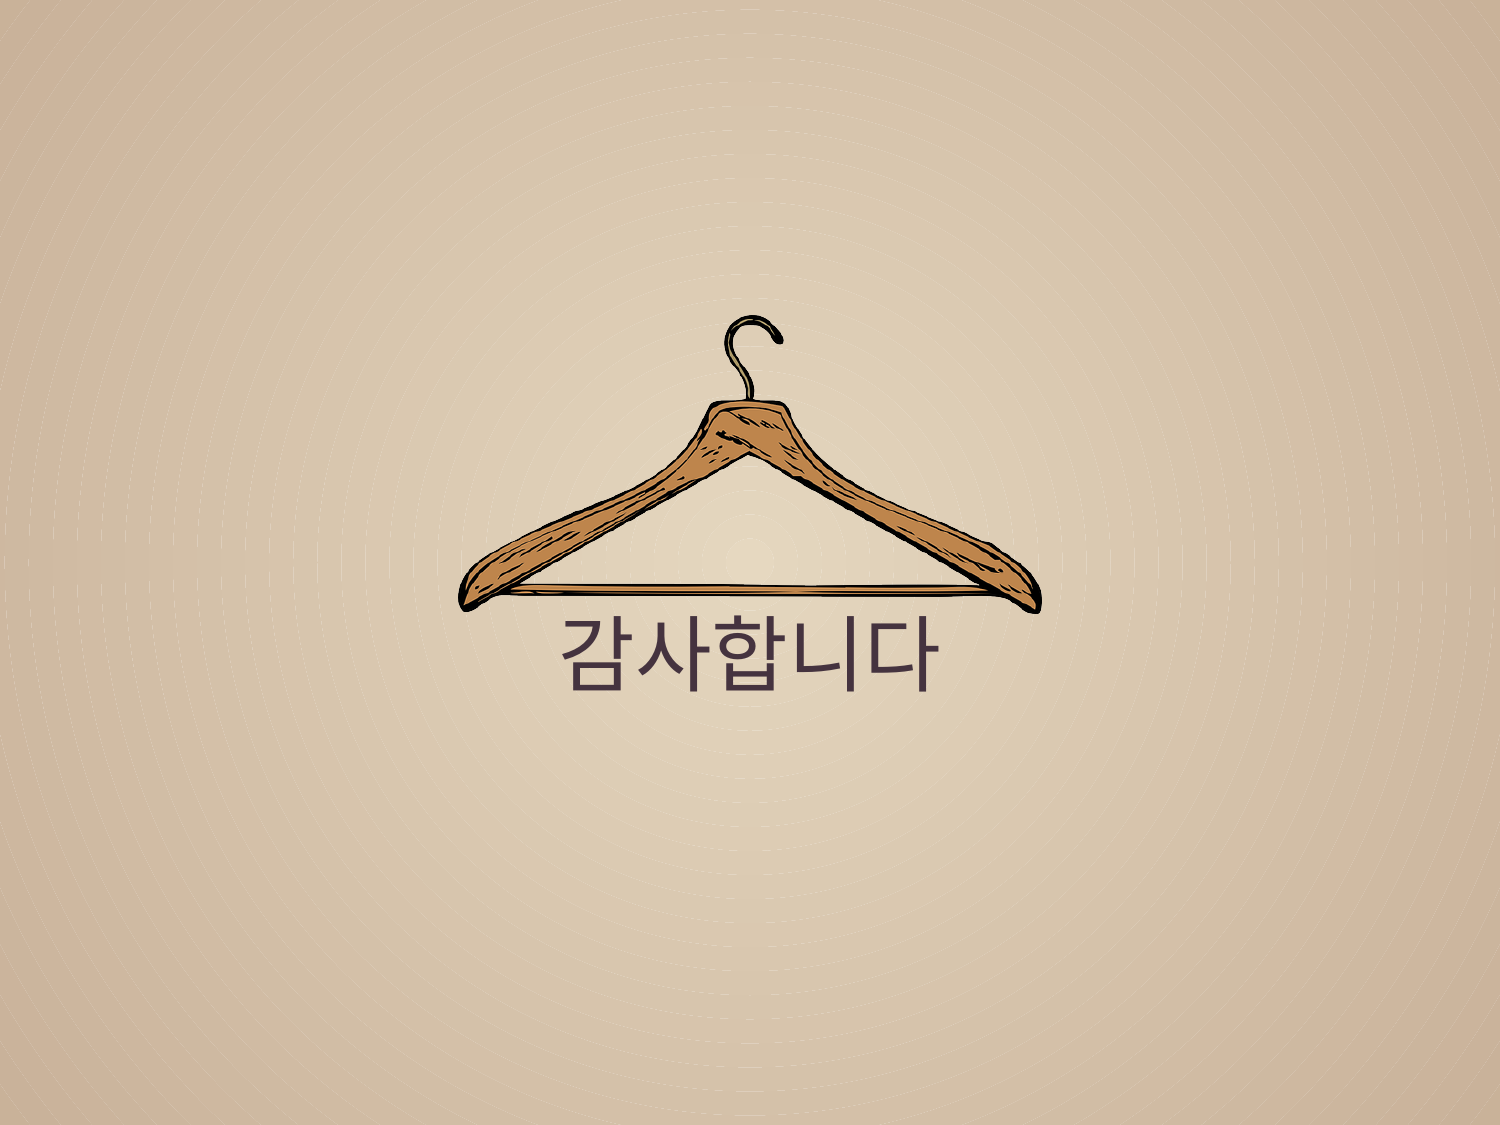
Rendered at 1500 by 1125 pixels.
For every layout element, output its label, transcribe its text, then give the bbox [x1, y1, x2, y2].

picture [458, 315, 1042, 614]
text_box 감사합니다 [543, 614, 956, 710]
